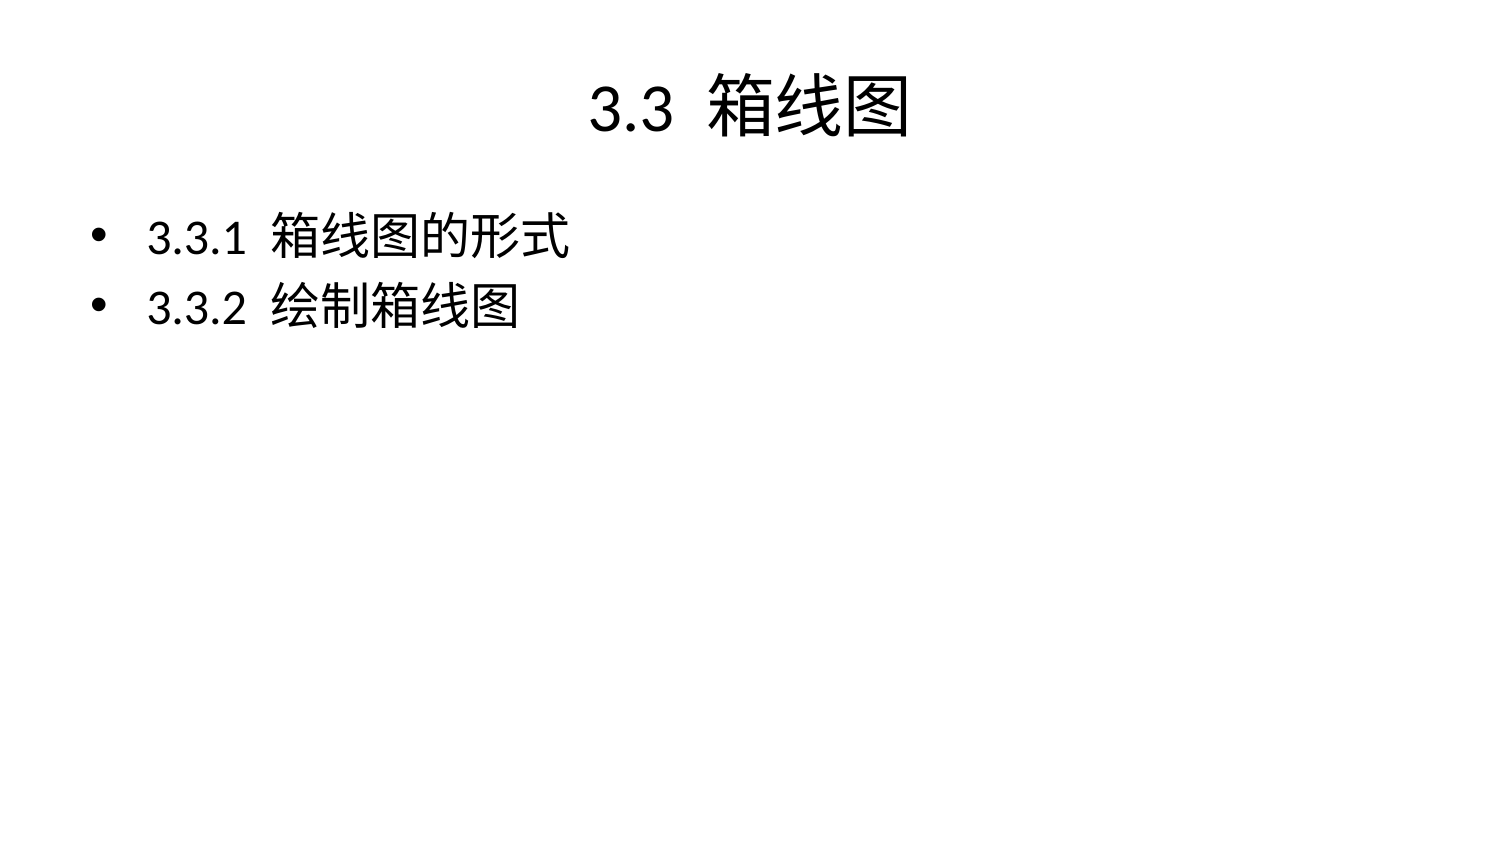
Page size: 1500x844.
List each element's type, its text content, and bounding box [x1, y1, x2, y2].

list 3.3.1 箱线图的形式 3.3.2 绘制箱线图 [75, 196, 1425, 754]
title 3.3 箱线图 [75, 33, 1425, 175]
